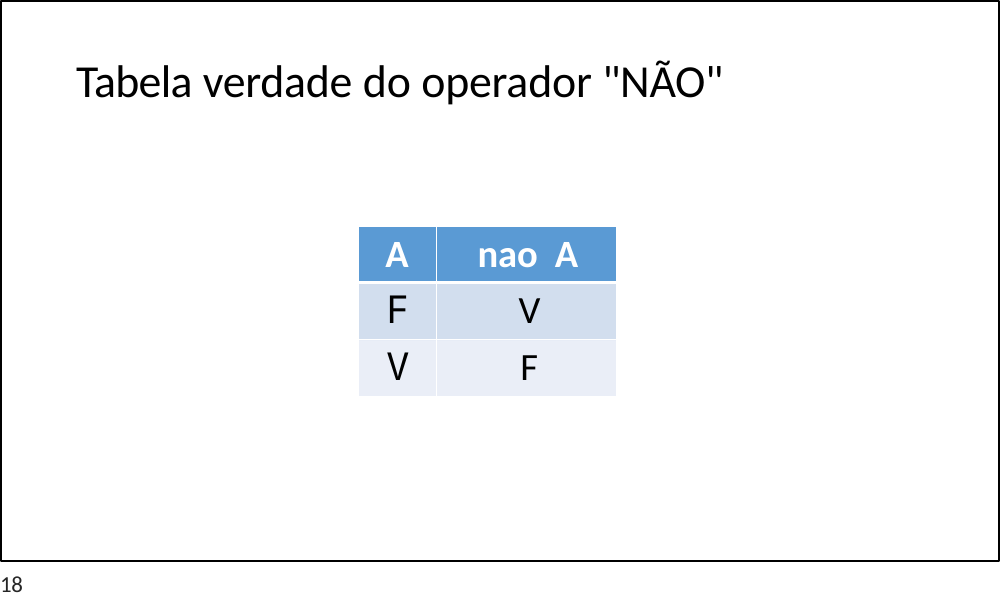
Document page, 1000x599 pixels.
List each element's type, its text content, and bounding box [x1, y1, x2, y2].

text_box [0, 0, 999, 562]
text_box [355, 224, 619, 398]
text_box 18 [0, 567, 26, 597]
